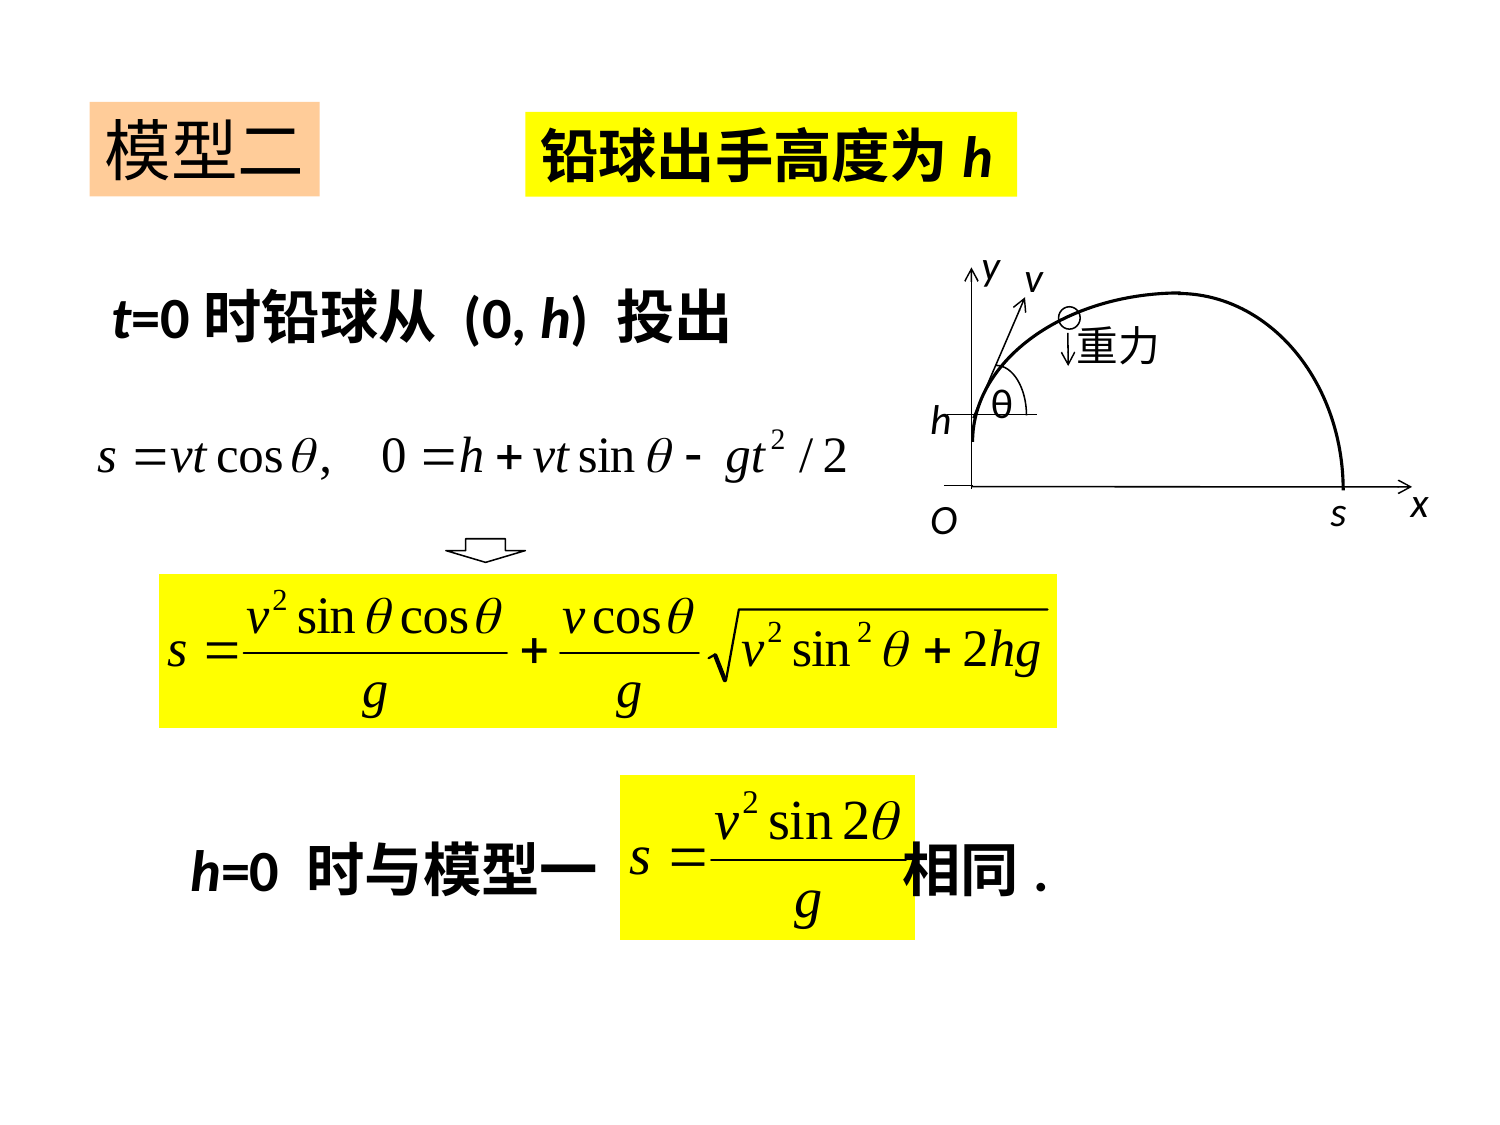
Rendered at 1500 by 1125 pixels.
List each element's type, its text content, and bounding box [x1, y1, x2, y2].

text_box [88, 417, 857, 495]
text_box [915, 231, 1459, 551]
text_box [175, 774, 1247, 941]
text_box 铅球出手高度为h [525, 111, 1018, 197]
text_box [158, 538, 1058, 729]
text_box t=0时铅球从 (0, h) 投出 [96, 273, 748, 358]
text_box 模型二 [89, 101, 320, 197]
